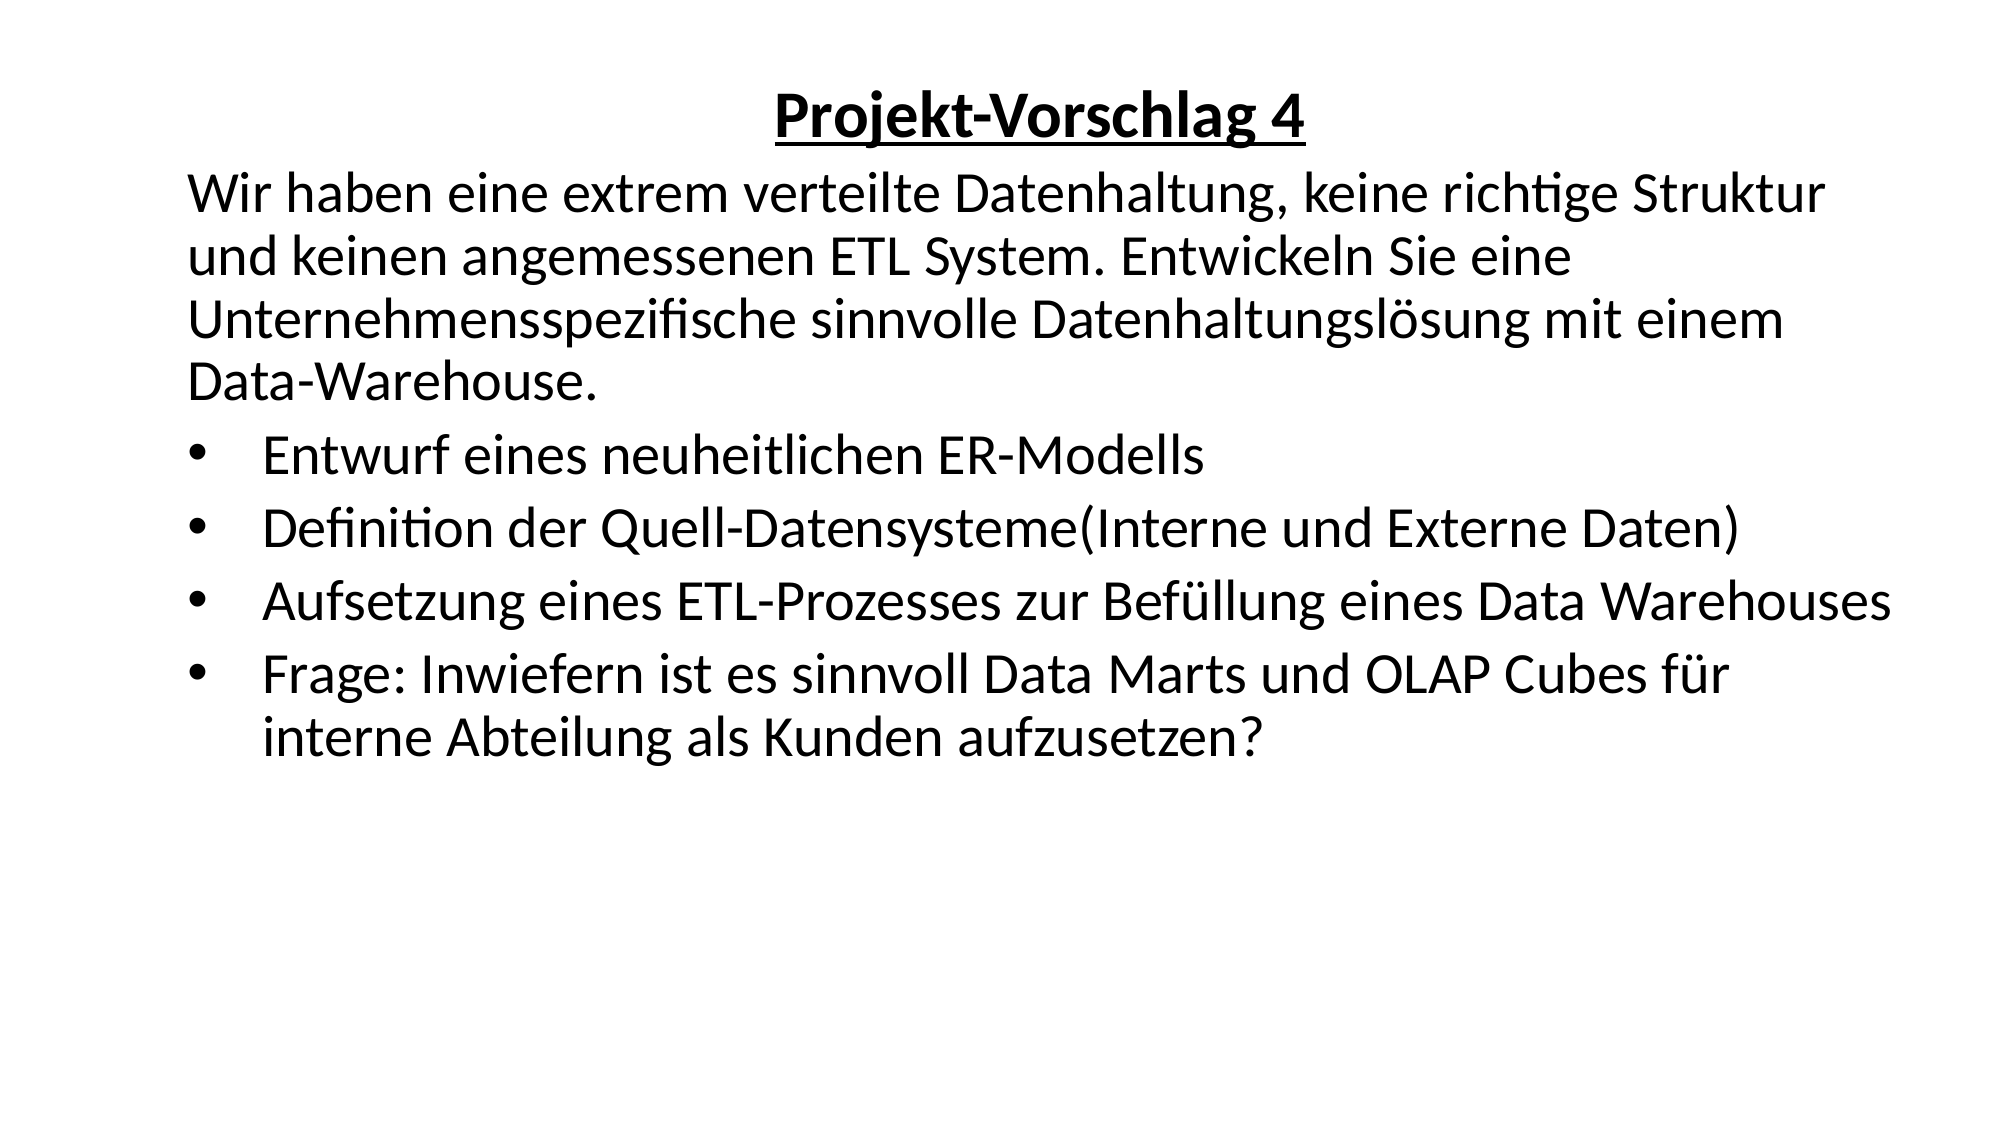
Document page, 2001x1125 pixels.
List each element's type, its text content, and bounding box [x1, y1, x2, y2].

subtitle Projekt-Vorschlag 4 Wir haben eine extrem verteilte Datenhaltung, keine richtige Struktur und keinen angemessenen ETL System. Entwickeln Sie eine Unternehmensspezifische sinnvolle Datenhaltungslösung mit einem Data-Warehouse. Entwurf eines neuheitlichen ER-Modells Definition der Quell-Datensysteme(Interne und Externe Daten) Aufsetzung eines ETL-Prozesses zur Befüllung eines Data Warehouses Frage: Inwiefern ist es sinnvoll Data Marts und OLAP Cubes für interne Abteilung als Kunden aufzusetzen? [97, 72, 1909, 1062]
